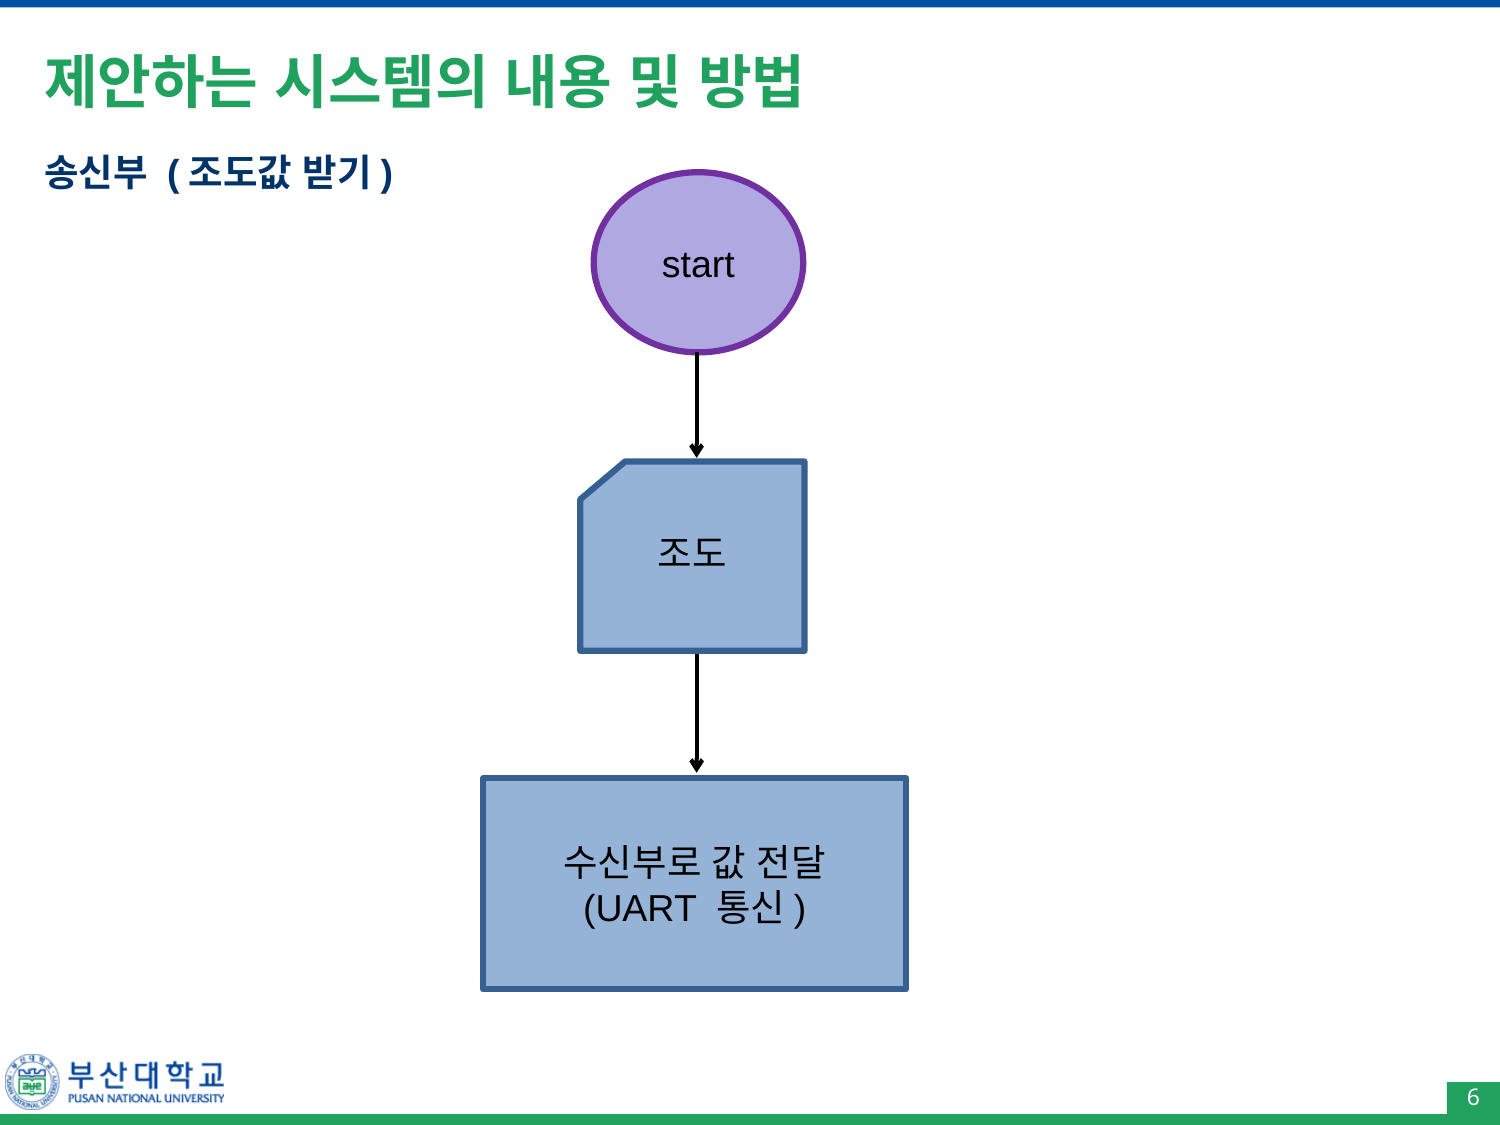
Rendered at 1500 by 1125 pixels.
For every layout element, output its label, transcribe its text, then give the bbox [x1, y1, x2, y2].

title 제안하는 시스템의 내용 및 방법 [29, 29, 1472, 131]
text_box 수신부로 값 전달 (UART 통신) [482, 777, 908, 991]
picture [5, 1054, 224, 1110]
text_box 조도 [578, 460, 807, 653]
text_box start [592, 170, 805, 354]
slide_number 6 [1446, 1082, 1500, 1115]
text_box 송신부 (조도값 받기) [29, 141, 596, 202]
